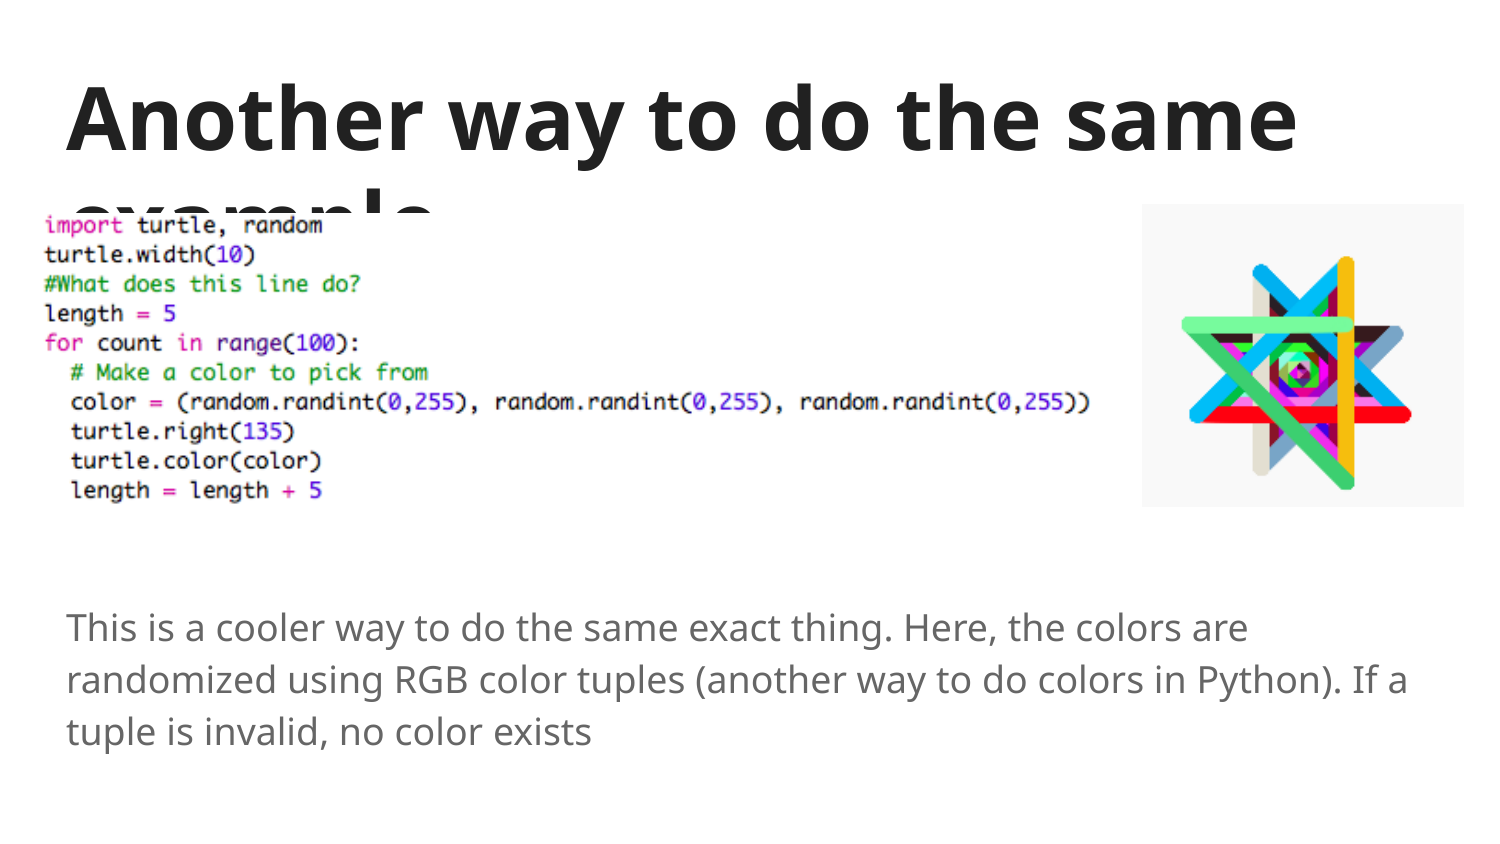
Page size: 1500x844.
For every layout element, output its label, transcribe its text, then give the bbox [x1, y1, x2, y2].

title Another way to do the same example [51, 48, 1449, 180]
picture [1141, 204, 1465, 507]
picture [37, 212, 1129, 515]
list This is a cooler way to do the same exact thing. Here, the colors are randomized using RGB color tuples (another way to do colors in Python). If a tuple is invalid, no color exists [51, 582, 1449, 750]
